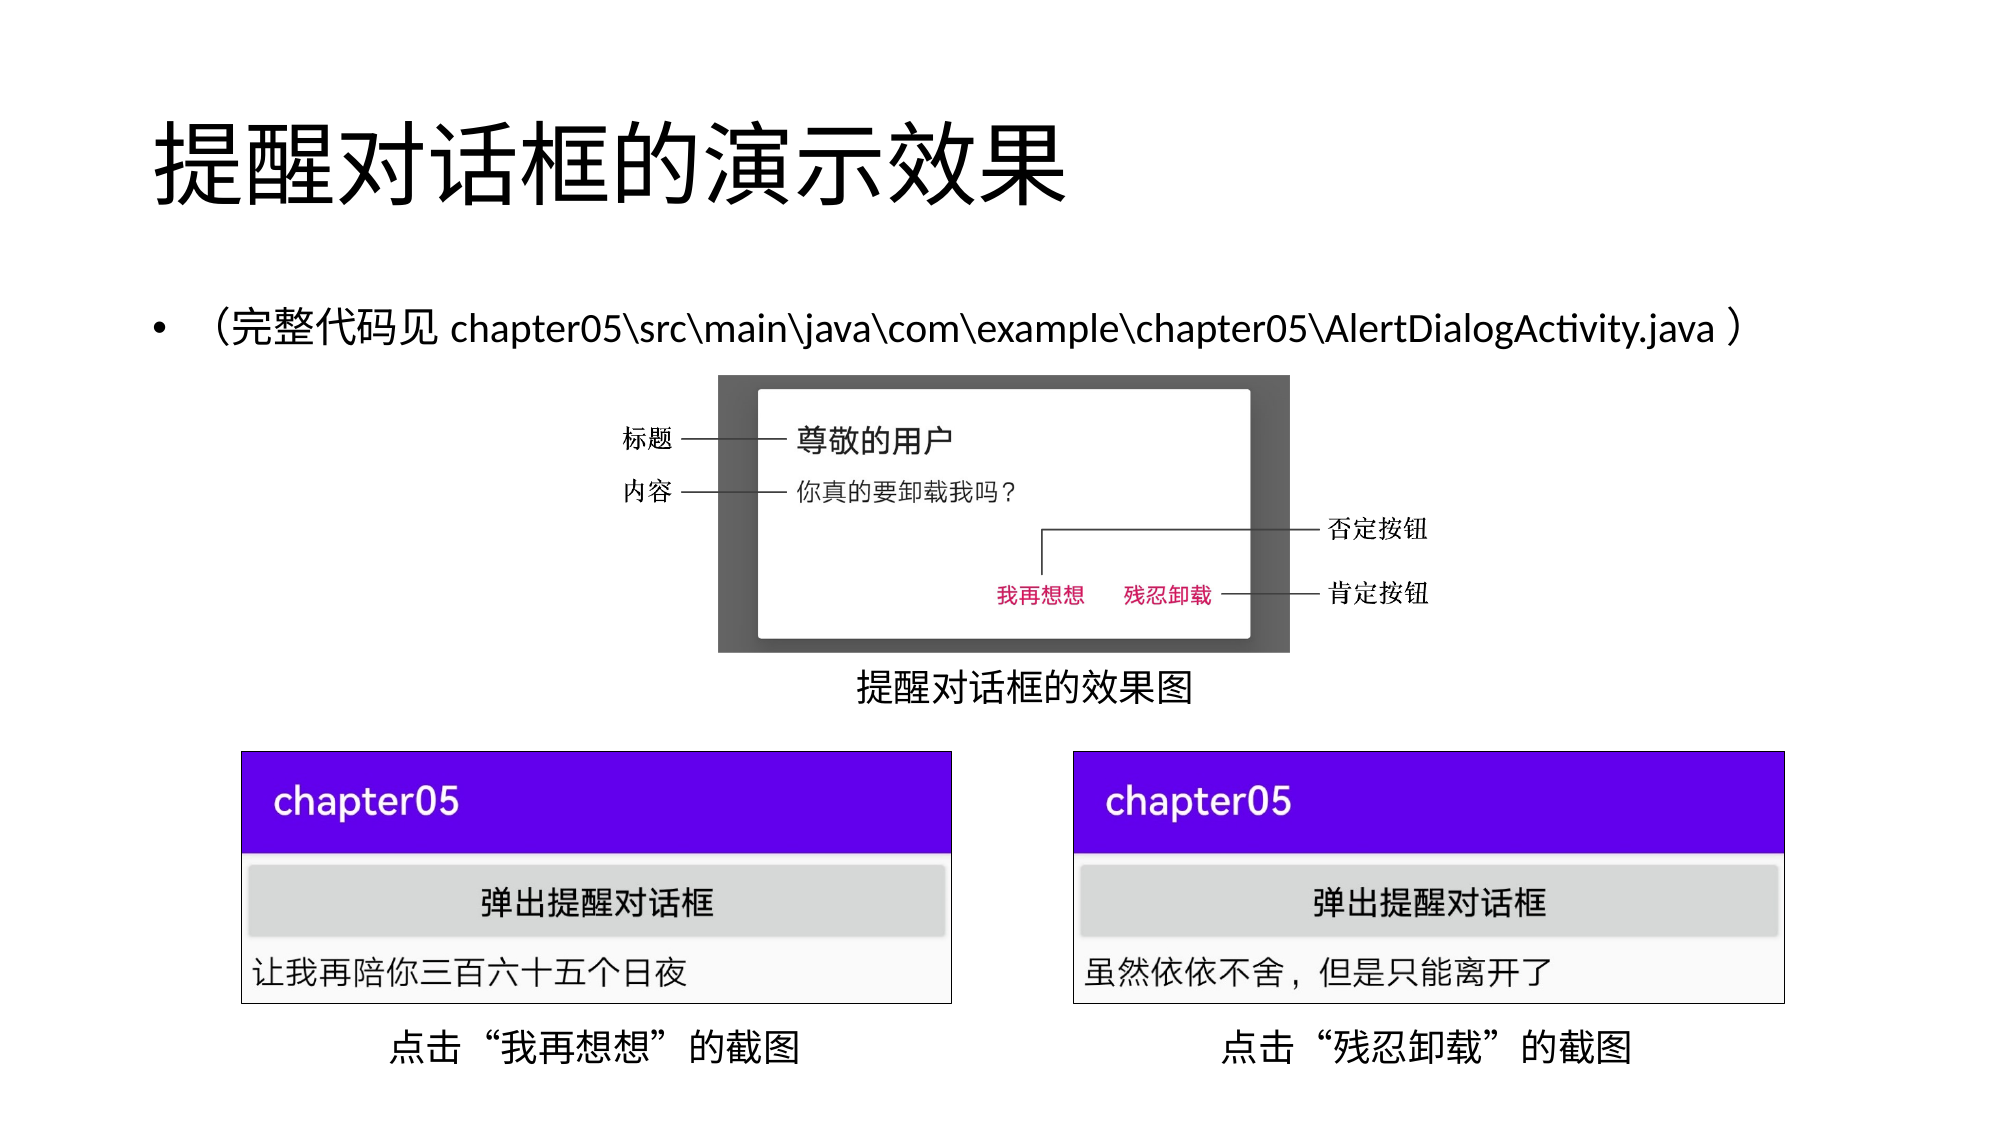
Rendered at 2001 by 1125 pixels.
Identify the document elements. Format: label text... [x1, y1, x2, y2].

picture [240, 751, 952, 1003]
text_box 提醒对话框的效果图 [841, 656, 1209, 717]
text_box 点击“残忍卸载”的截图 [1205, 1016, 1649, 1077]
title 提醒对话框的演示效果 [137, 59, 1863, 278]
picture [1073, 751, 1785, 1003]
picture [621, 375, 1429, 653]
text_box 点击“我再想想”的截图 [373, 1017, 816, 1077]
list （完整代码见chapter05\src\main\java\com\example\chapter05\AlertDialogActivity.java） [137, 299, 1863, 1014]
